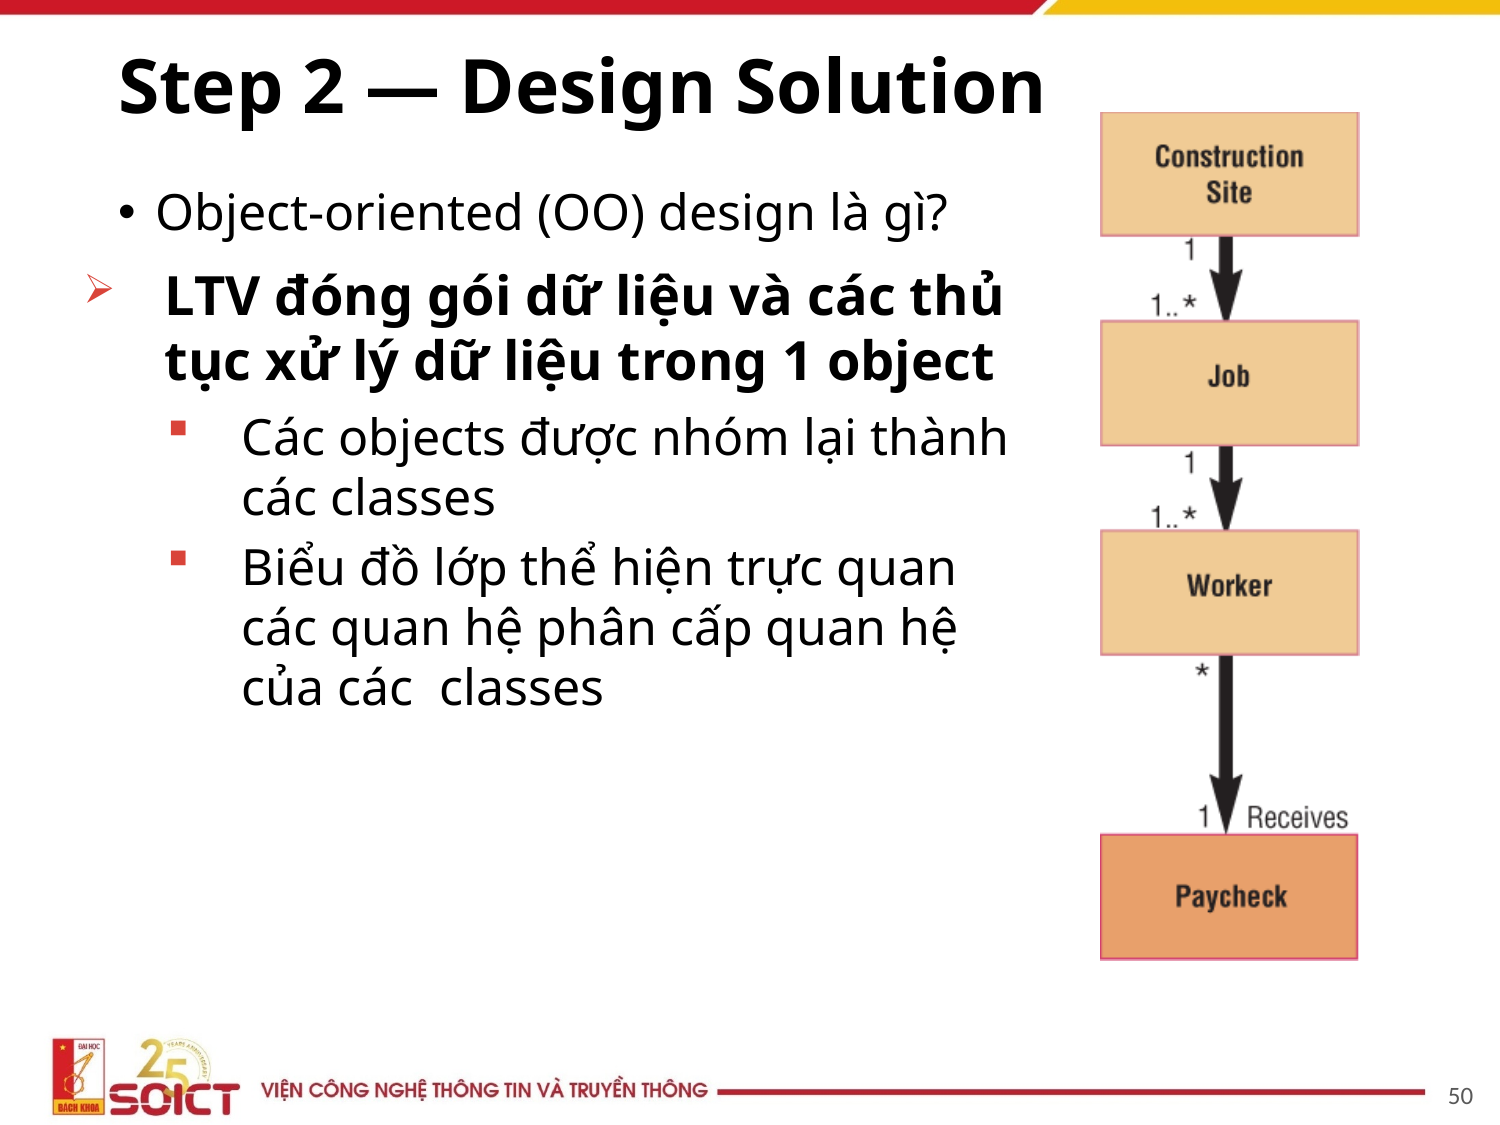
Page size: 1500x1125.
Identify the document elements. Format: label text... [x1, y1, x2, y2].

list Object-oriented (OO) design là gì? [103, 179, 1397, 997]
text_box LTV đóng gói dữ liệu và các thủ tục xử lý dữ liệu trong 1 object [49, 253, 1025, 788]
picture [0, 0, 1500, 1125]
slide_number 50 [1300, 1065, 1489, 1125]
text_box Các objects được nhóm lại thành các classes Biểu đồ lớp thể hiện trực quan các quan hệ phân cấp quan hệ của các classes [58, 397, 1034, 613]
title Step 2 — Design Solution [103, 24, 1397, 155]
